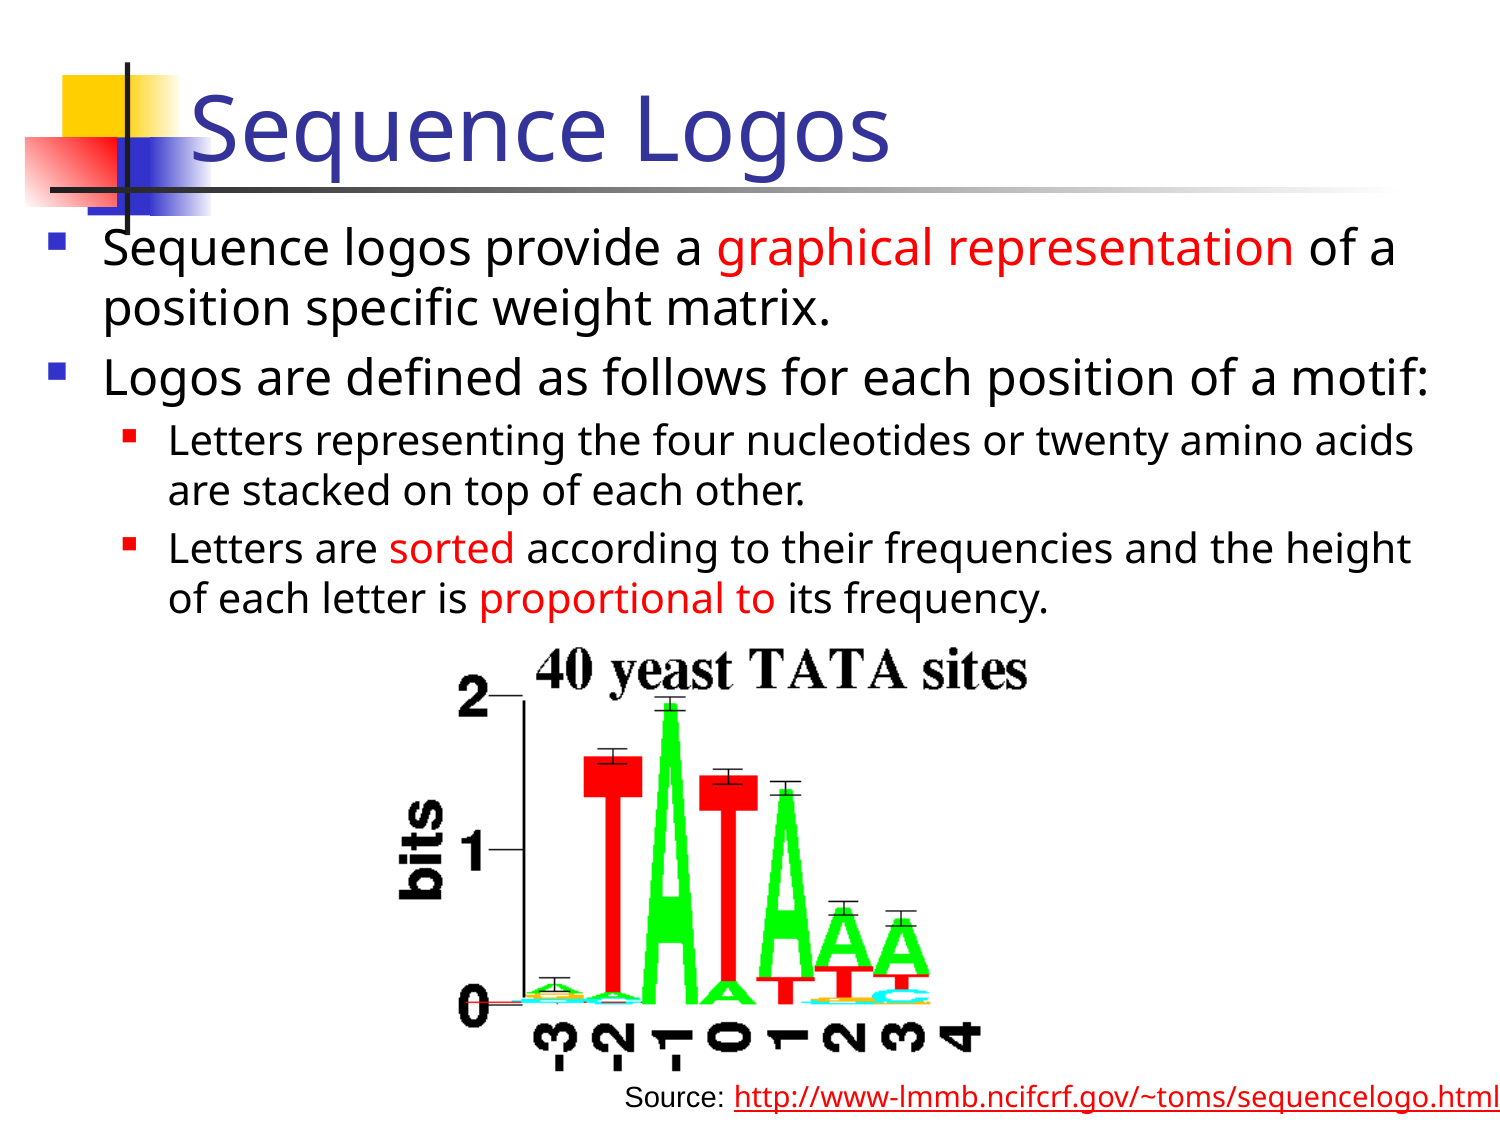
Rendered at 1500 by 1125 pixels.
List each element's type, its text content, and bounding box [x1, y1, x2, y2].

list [372, 597, 1069, 1104]
title Sequence Logos [174, 0, 1454, 188]
text_box Sequence logos provide a graphical representation of a position specific weight matrix. Logos are defined as follows for each position of a motif: Letters representing the four nucleotides or twenty amino acids are stacked on top of each other. Letters are sorted according to their frequencies and the height of each letter is proportional to its frequency. [31, 207, 1471, 657]
text_box Source: http://www-lmmb.ncifcrf.gov/~toms/sequencelogo.html [609, 1070, 1500, 1125]
